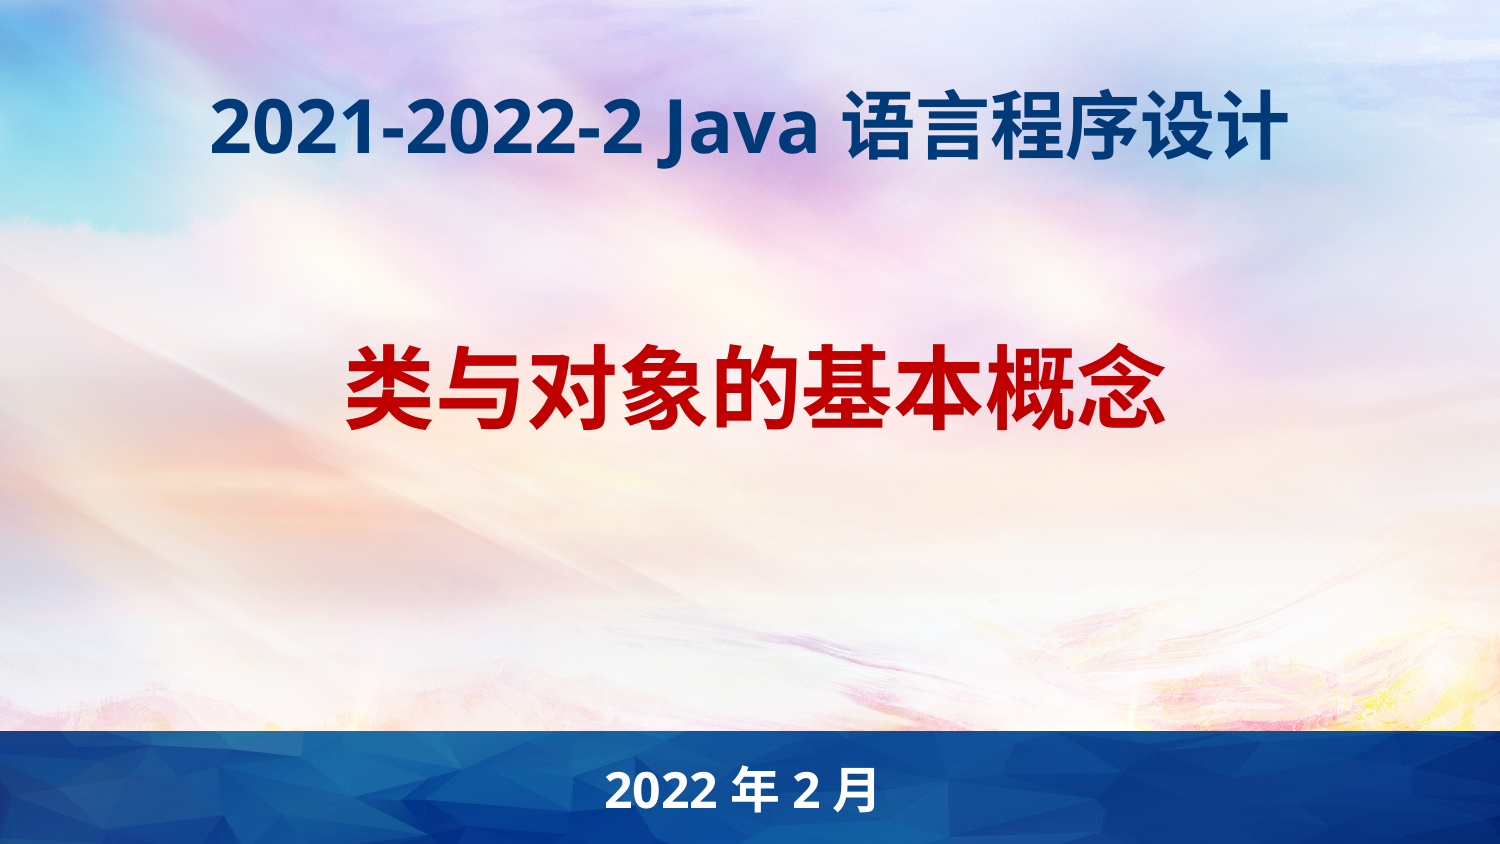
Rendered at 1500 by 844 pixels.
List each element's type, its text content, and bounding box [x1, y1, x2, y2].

picture [0, 0, 1500, 844]
text_box 类与对象的基本概念 [328, 323, 1185, 449]
text_box 2021-2022-2 Java语言程序设计 [67, 53, 1433, 177]
